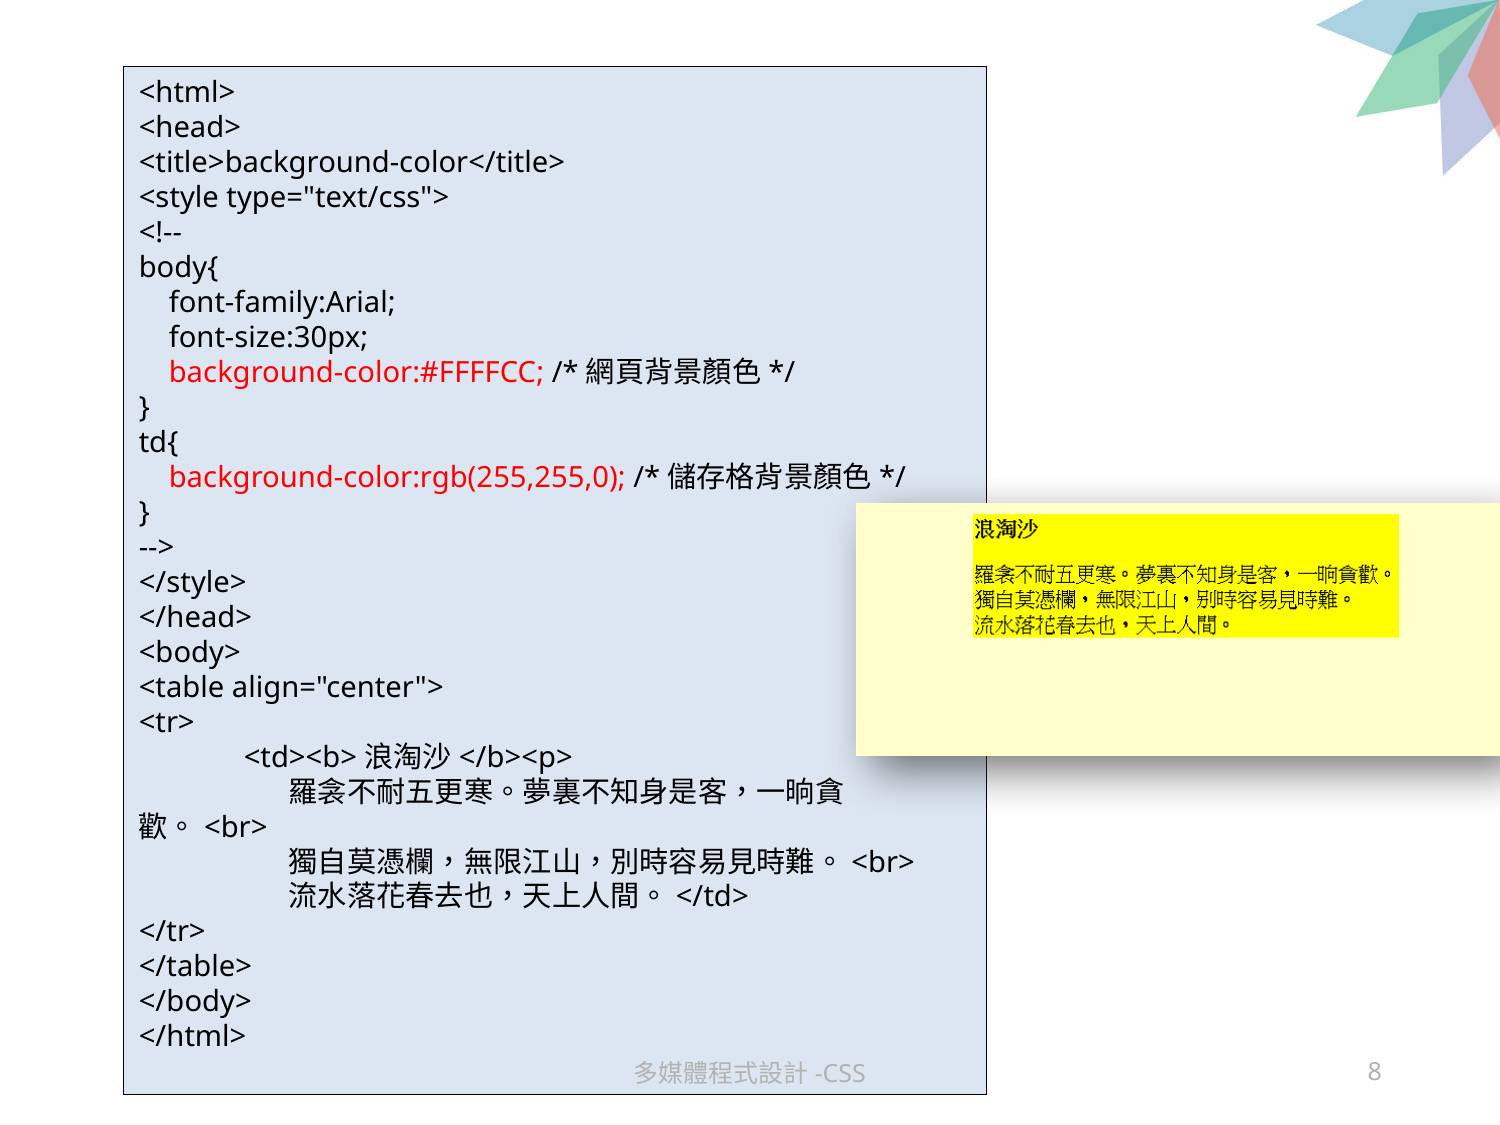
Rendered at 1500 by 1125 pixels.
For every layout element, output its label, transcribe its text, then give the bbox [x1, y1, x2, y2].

picture [0, 0, 1500, 1125]
footer 多媒體程式設計-CSS [496, 1042, 1004, 1103]
text_box <html> <head> <title>background-color</title> <style type="text/css"> <!-- body{ font-family:Arial; font-size:30px; background-color:#FFFFCC; /*網頁背景顏色*/ } td{ background-color:rgb(255,255,0); /*儲存格背景顏色*/ } --> </style> </head> <body> <table align="center"> <tr> <td><b>浪淘沙</b><p> 羅衾不耐五更寒。夢裏不知身是客，一晌貪歡。<br> 獨自莫憑欄，無限江山，別時容易見時難。<br> 流水落花春去也，天上人間。</td> </tr> </table> </body> </html> [123, 66, 987, 1095]
slide_number 8 [1059, 1042, 1397, 1103]
